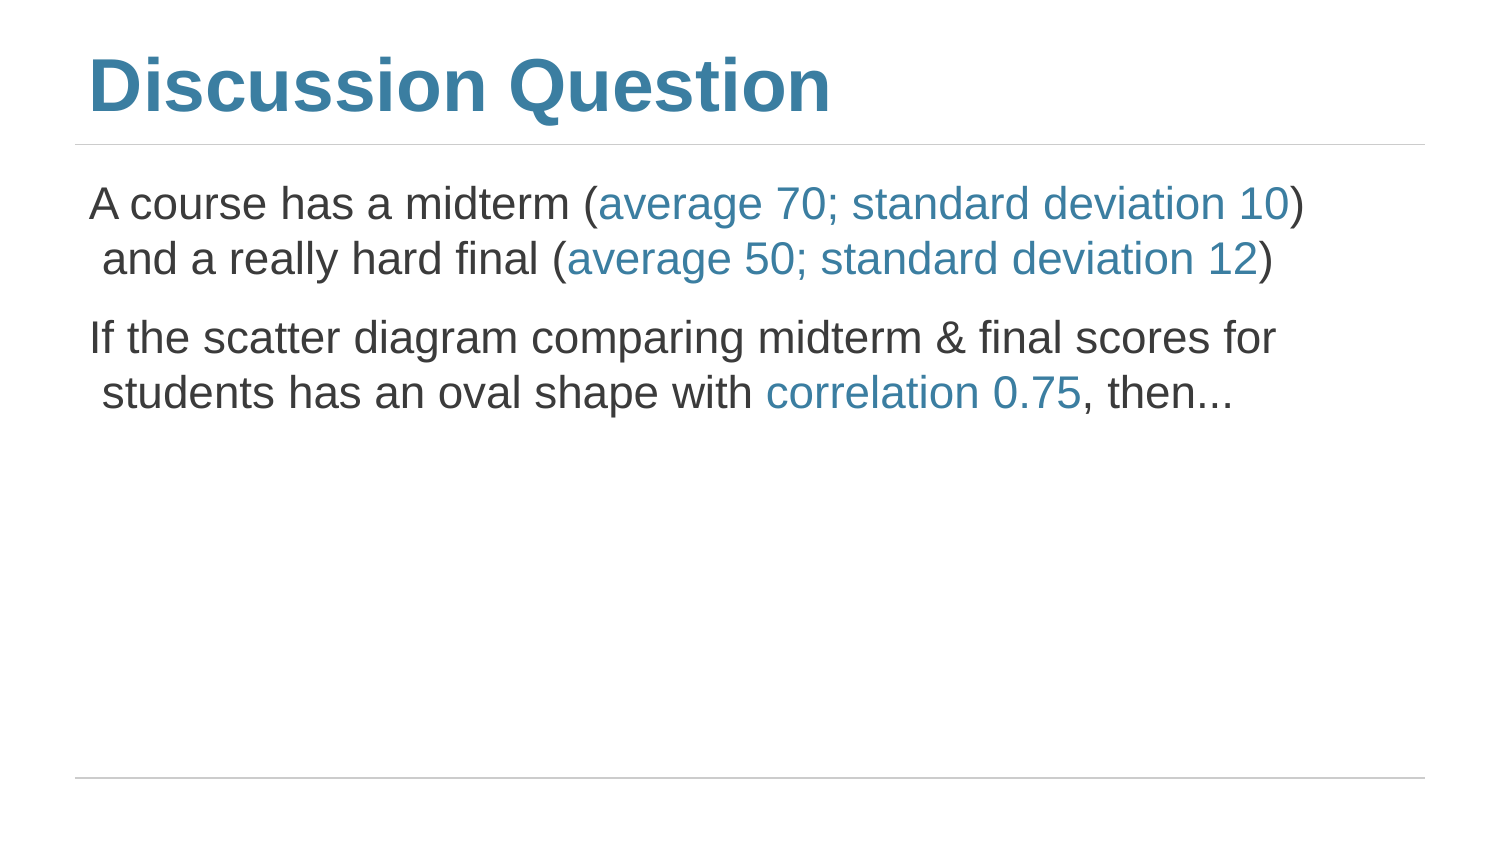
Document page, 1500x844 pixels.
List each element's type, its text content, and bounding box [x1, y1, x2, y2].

title Discussion Question [86, 34, 837, 178]
text_box A course has a midterm (average 70; standard deviation 10) and a really hard final (average 50; standard deviation 12) If the scatter diagram comparing midterm & final scores for students has an oval shape with correlation 0.75, then... [86, 169, 1309, 418]
